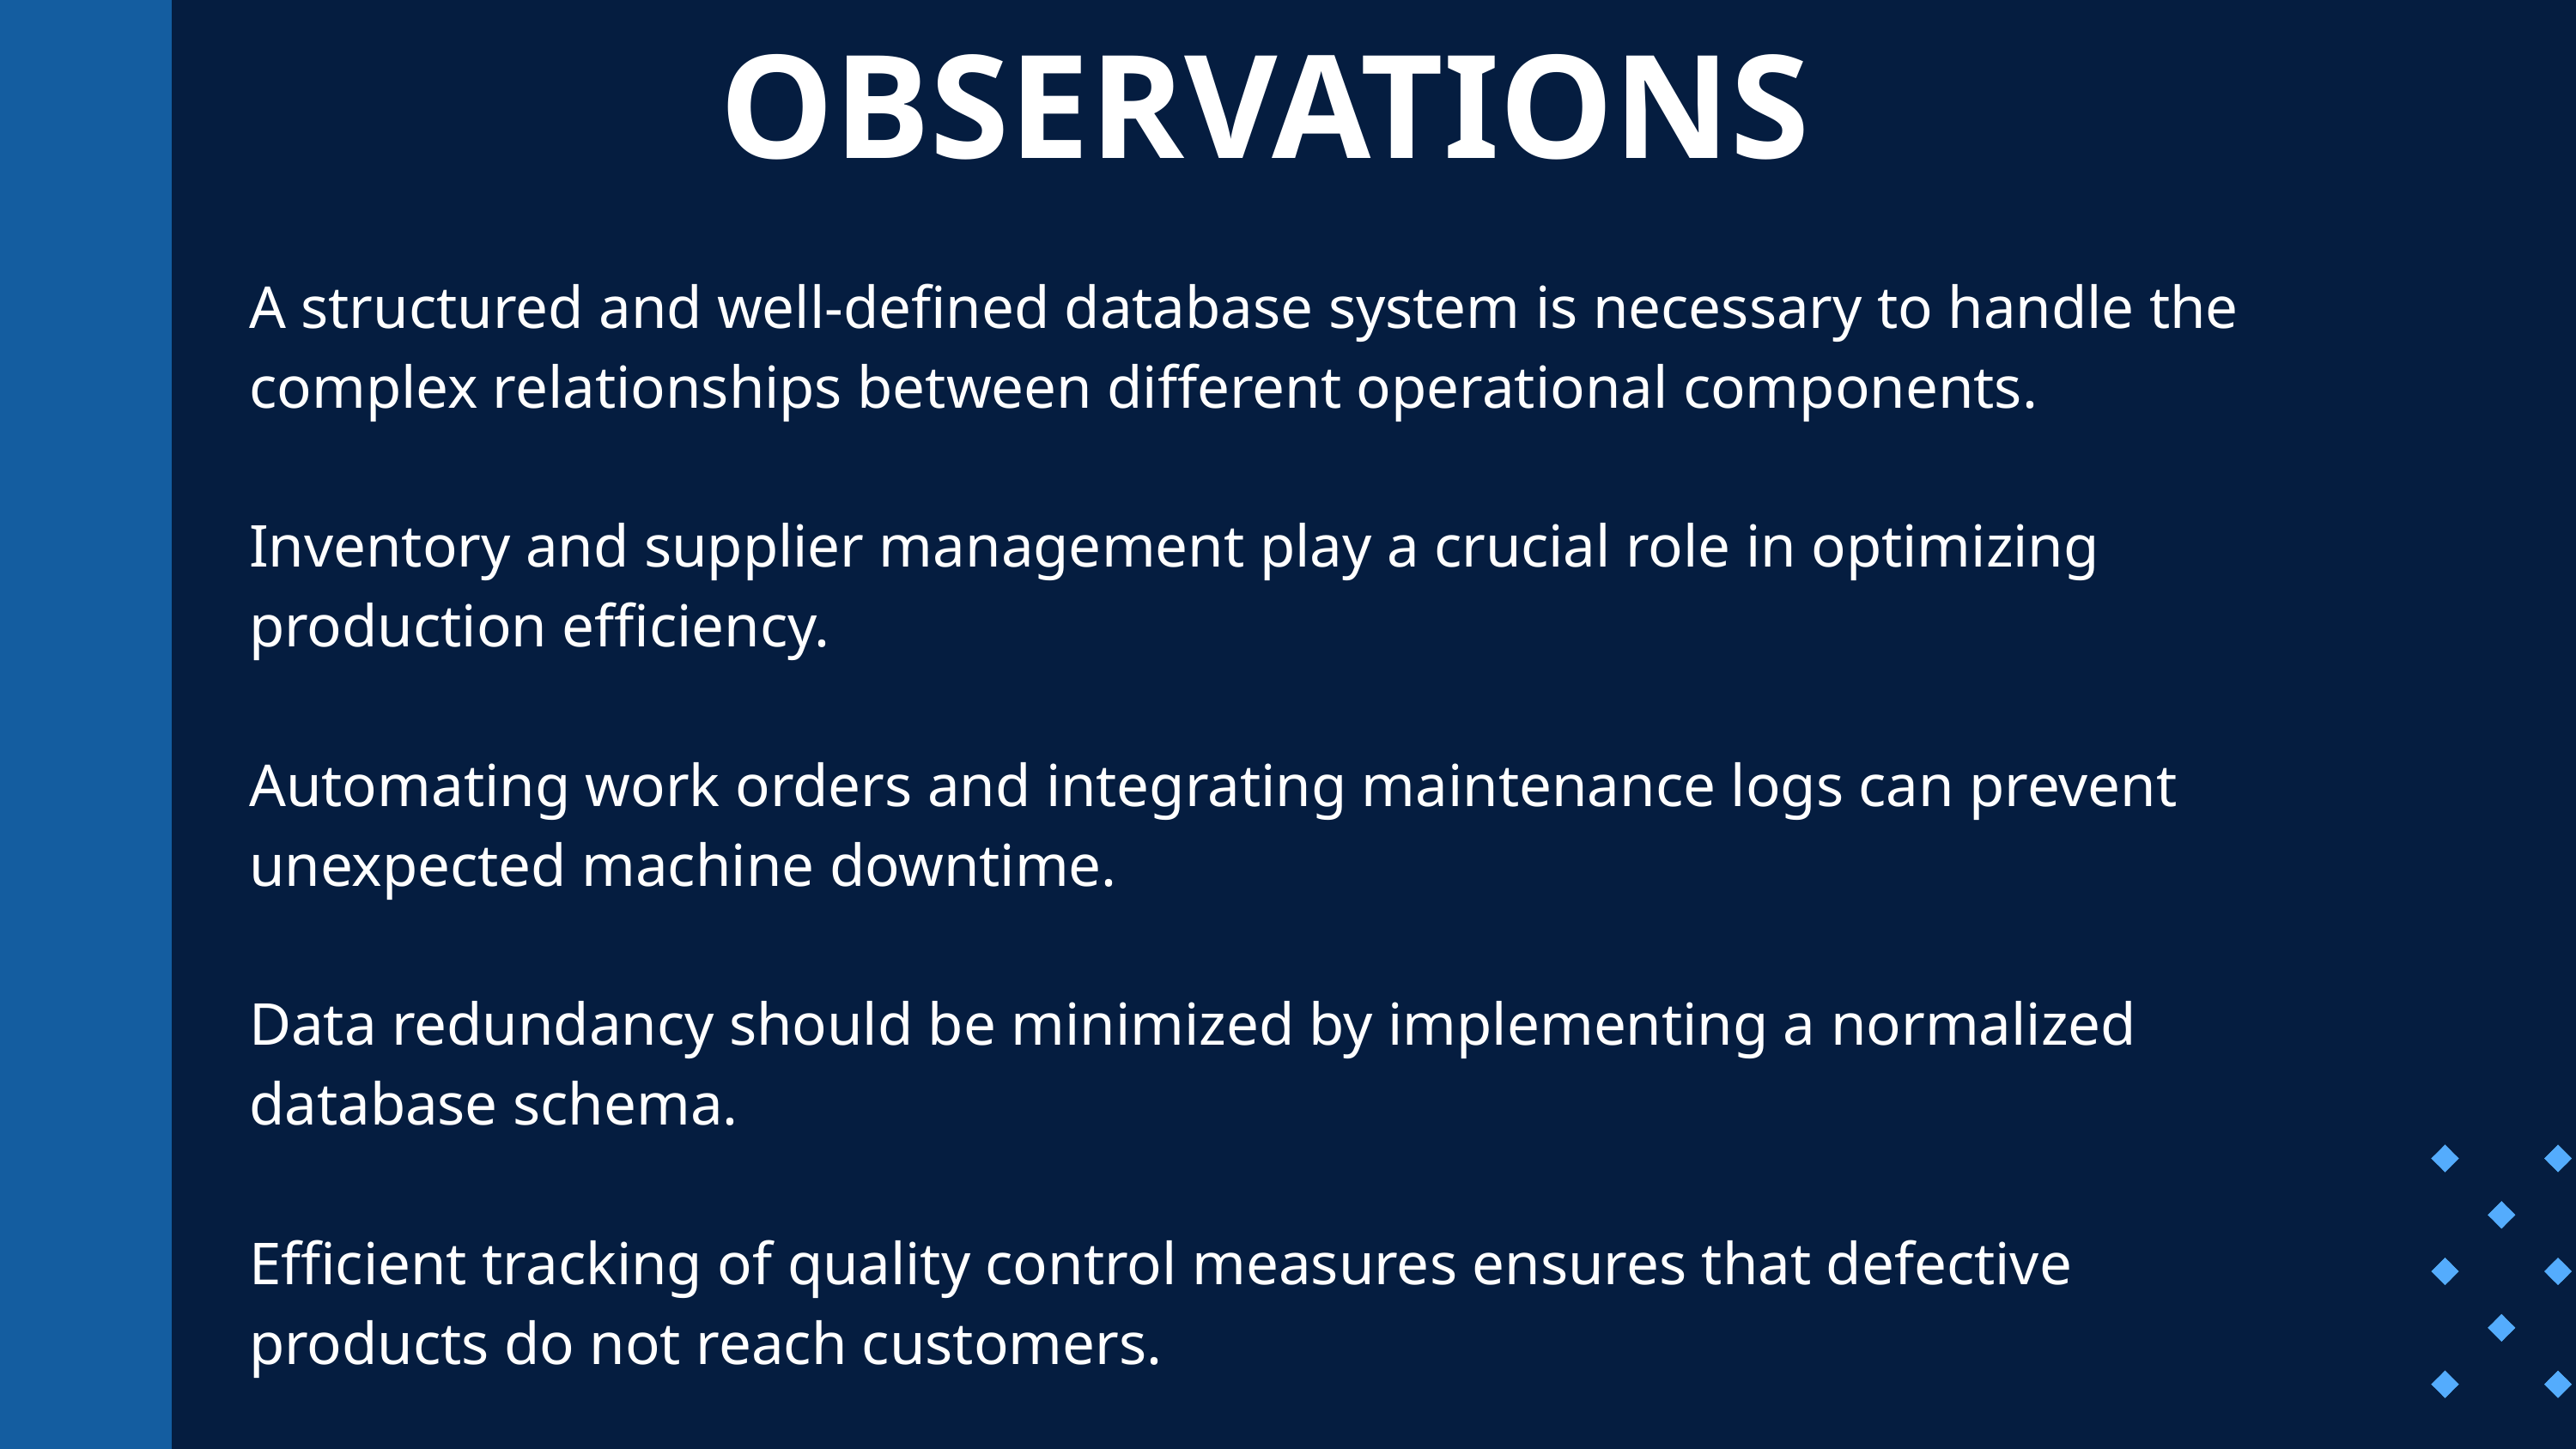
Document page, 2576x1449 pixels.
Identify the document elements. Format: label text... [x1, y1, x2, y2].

text_box [2431, 1144, 2576, 1398]
text_box OBSERVATIONS [442, 14, 2087, 187]
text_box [0, 0, 172, 1449]
text_box A structured and well-defined database system is necessary to handle the complex relationships between different operational components. Inventory and supplier management play a crucial role in optimizing production efficiency. Automating work orders and integrating maintenance logs can prevent unexpected machine downtime. Data redundancy should be minimized by implementing a normalized database schema. Efficient tracking of quality control measures ensures that defective products do not reach customers. [249, 180, 2279, 1376]
